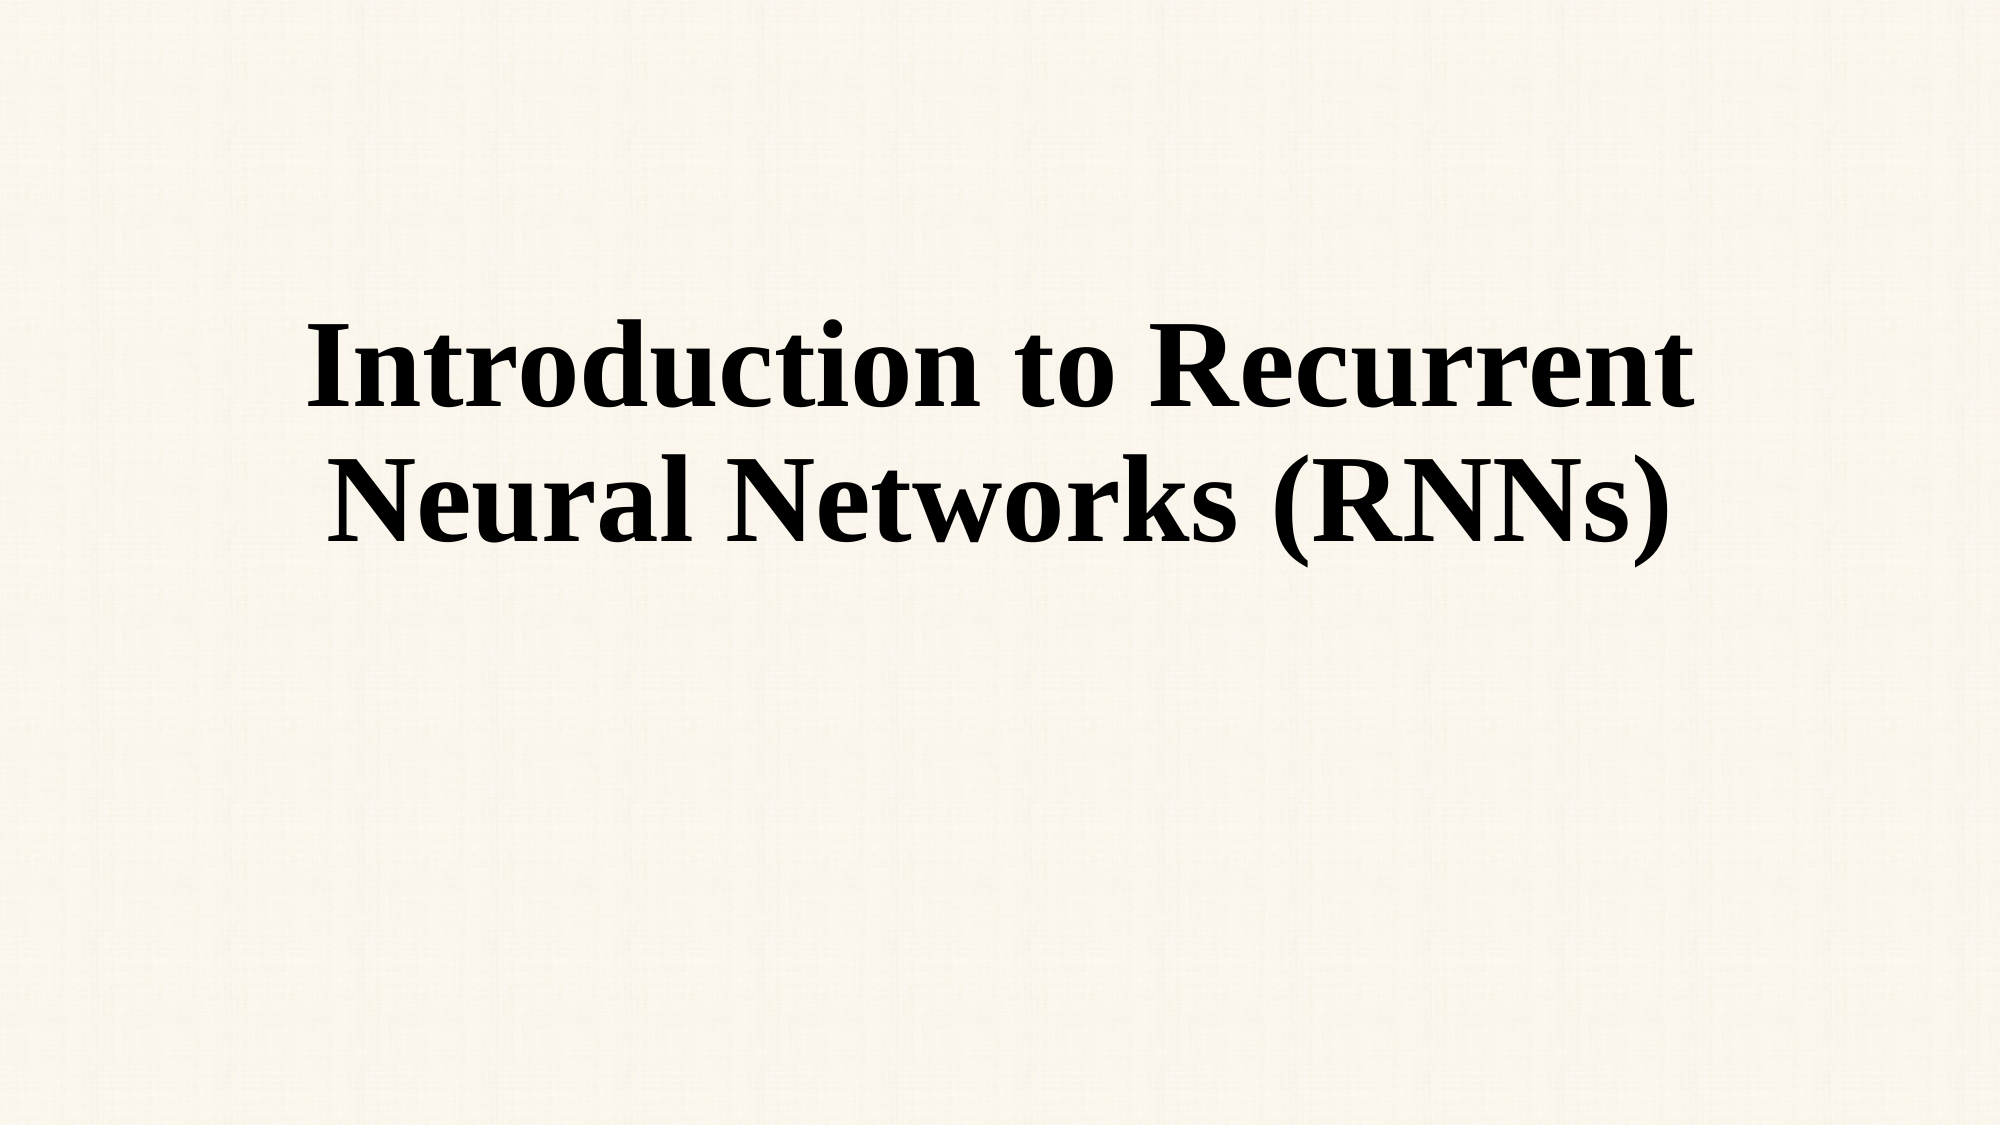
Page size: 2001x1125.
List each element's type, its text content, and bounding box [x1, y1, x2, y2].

title Introduction to Recurrent Neural Networks (RNNs) [249, 184, 1750, 576]
